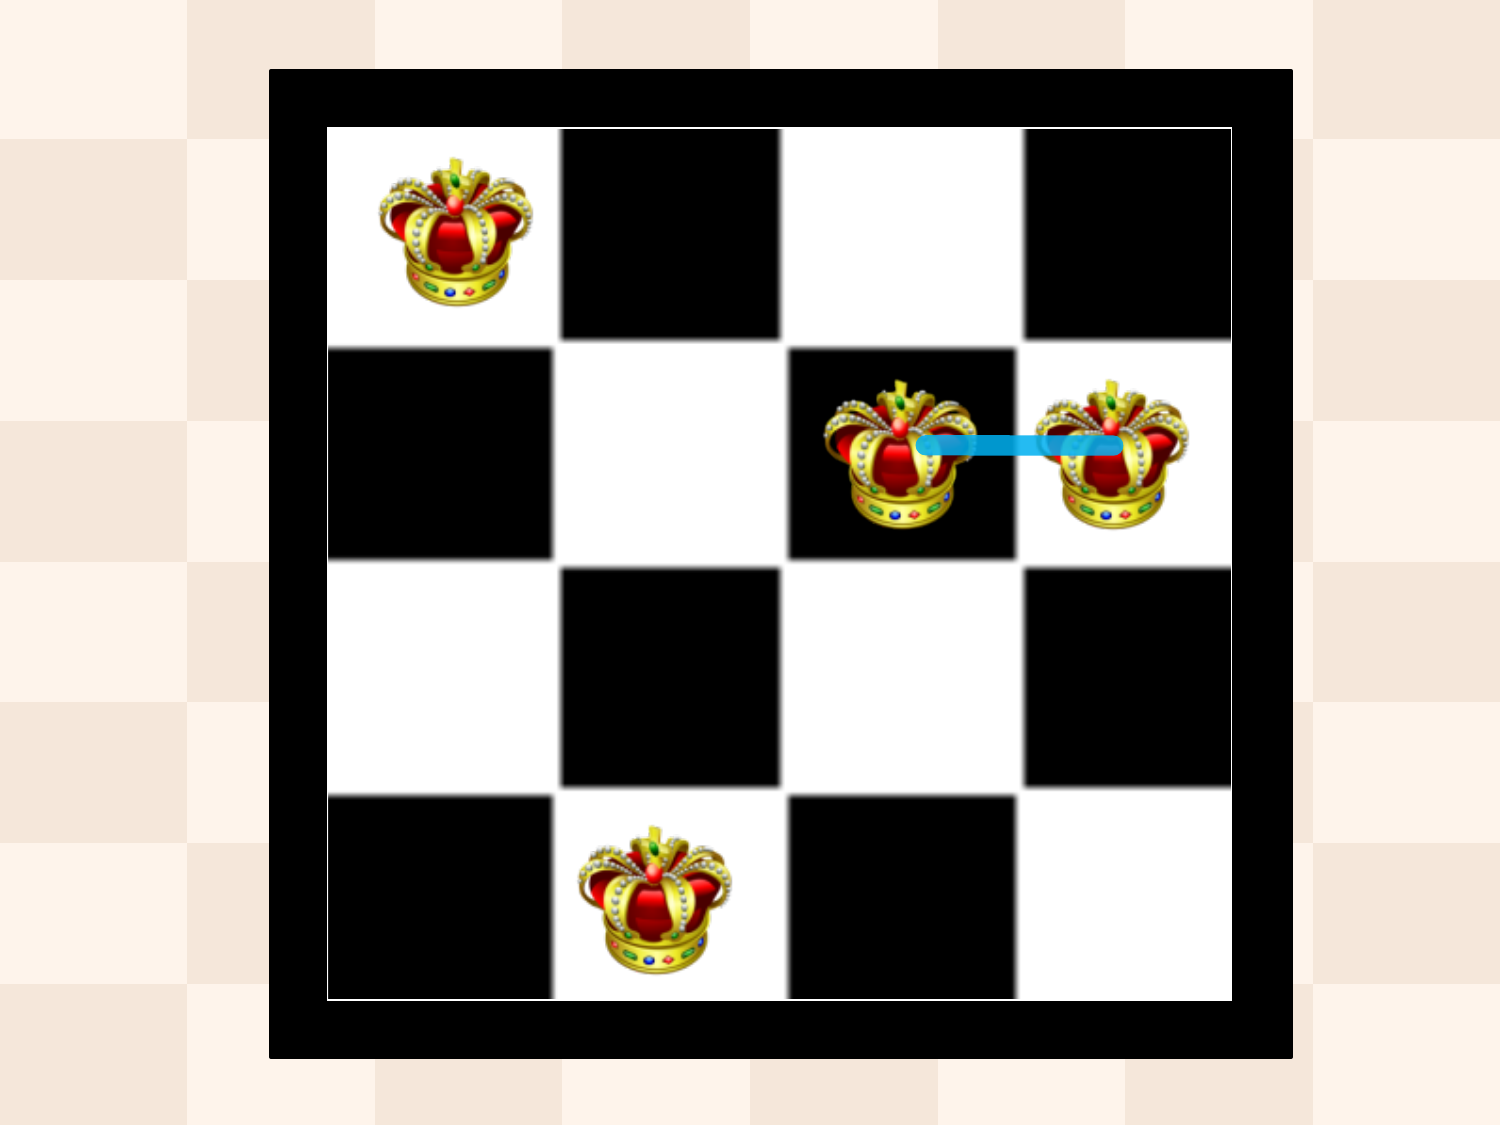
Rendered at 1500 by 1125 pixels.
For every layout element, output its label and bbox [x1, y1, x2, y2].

text_box [269, 69, 1293, 1059]
picture [328, 112, 1231, 1016]
